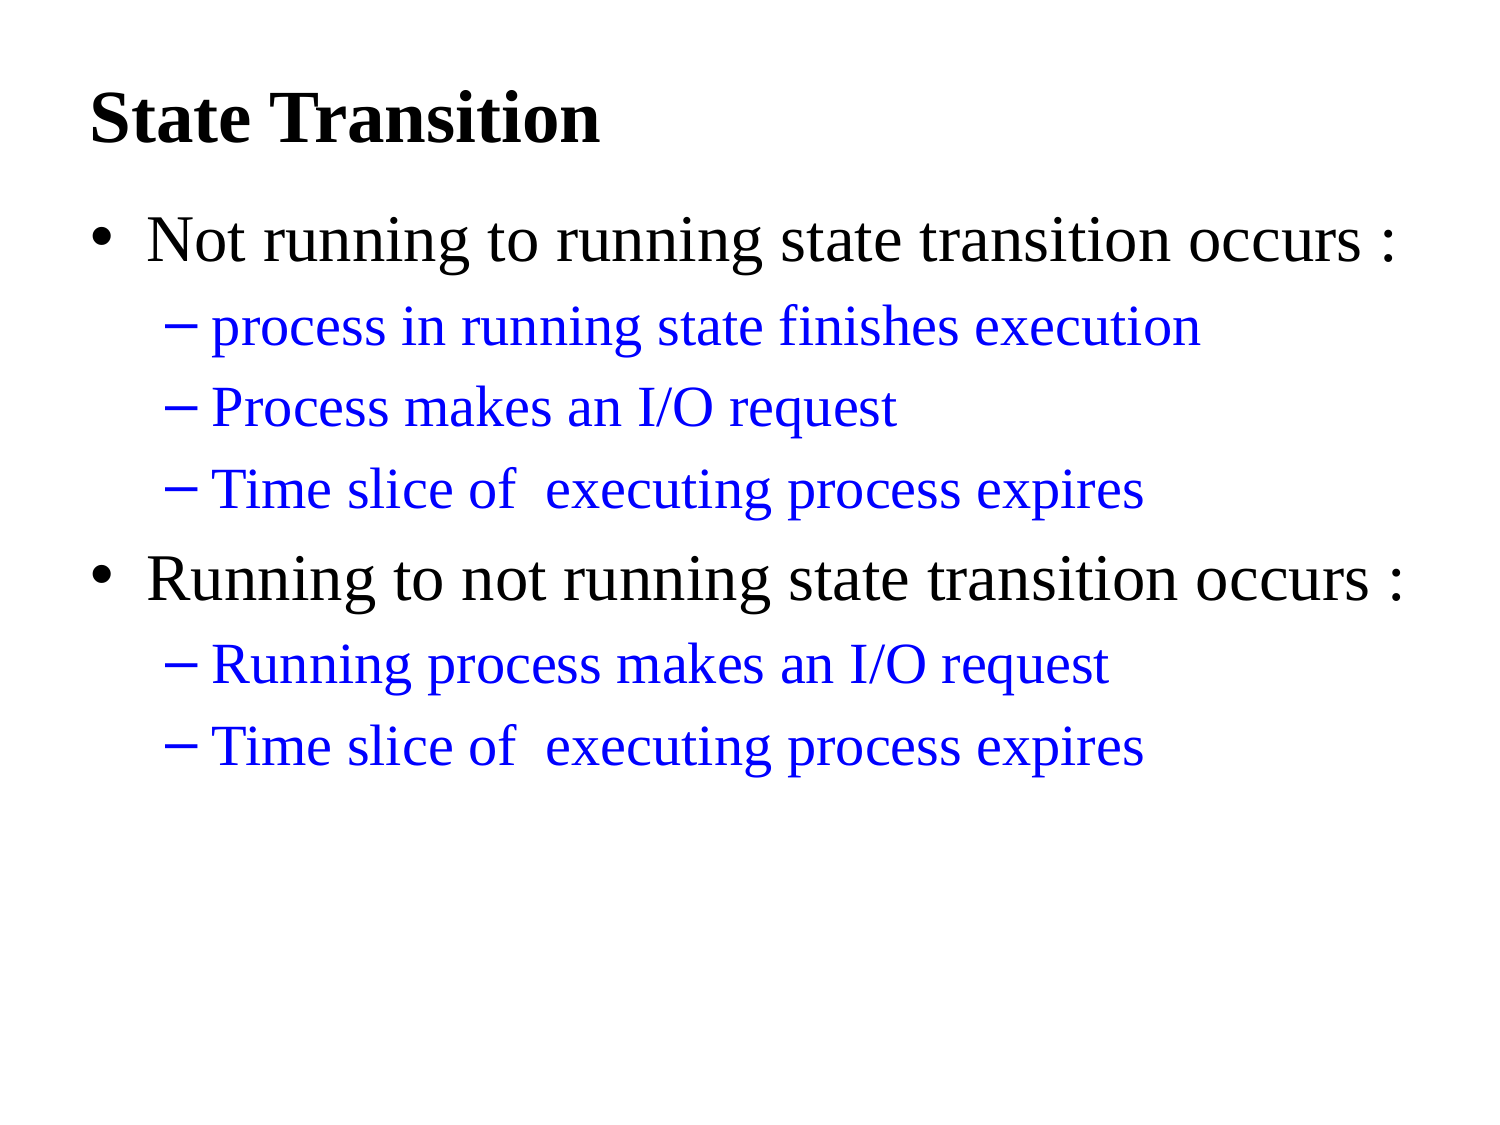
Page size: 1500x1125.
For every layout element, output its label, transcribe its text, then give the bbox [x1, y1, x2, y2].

list Not running to running state transition occurs : process in running state finishes execution Process makes an I/O request Time slice of executing process expires Running to not running state transition occurs : Running process makes an I/O request Time slice of executing process expires [75, 187, 1459, 1005]
title State Transition [75, 62, 1425, 163]
